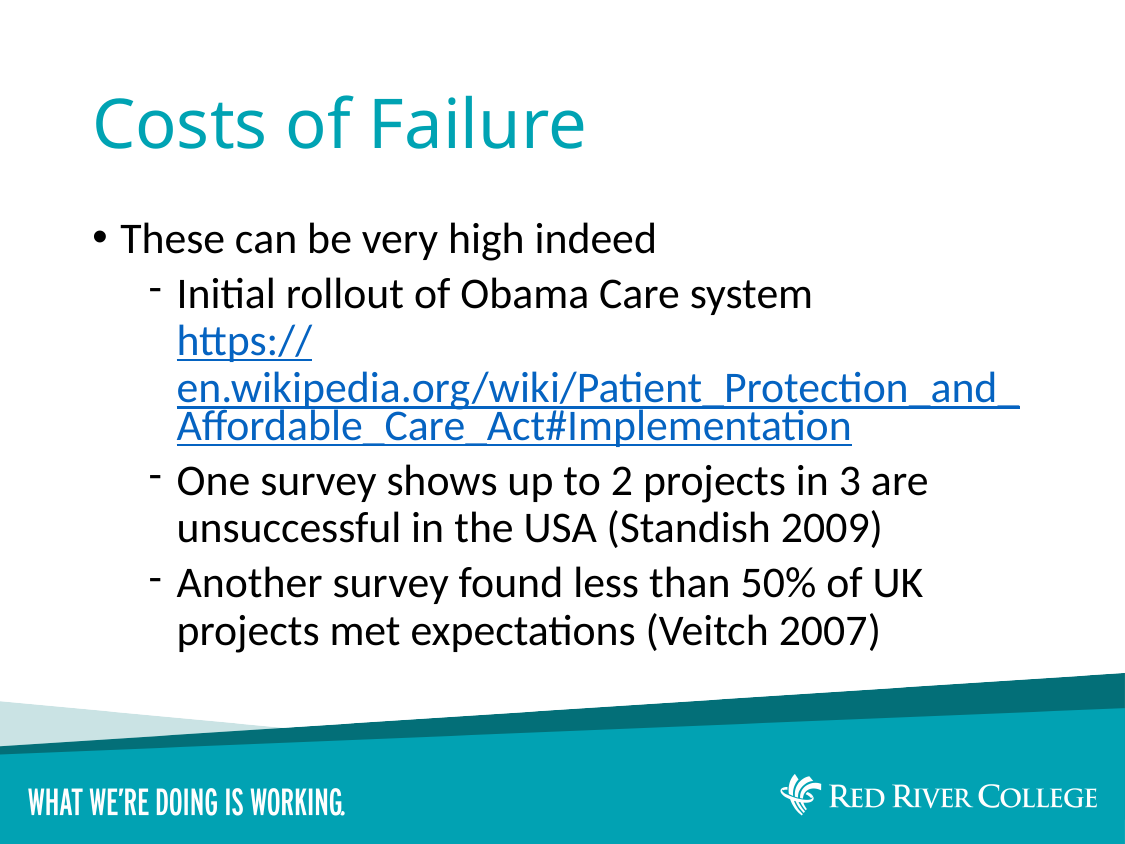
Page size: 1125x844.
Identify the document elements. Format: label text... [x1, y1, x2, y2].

title Costs of Failure [77, 44, 1048, 207]
picture [0, 0, 1125, 844]
list These can be very high indeed Initial rollout of Obama Care system https://en.wikipedia.org/wiki/Patient_Protection_and_Affordable_Care_Act#Implementation One survey shows up to 2 projects in 3 are unsuccessful in the USA (Standish 2009) Another survey found less than 50% of UK projects met expectations (Veitch 2007) [77, 207, 1048, 760]
